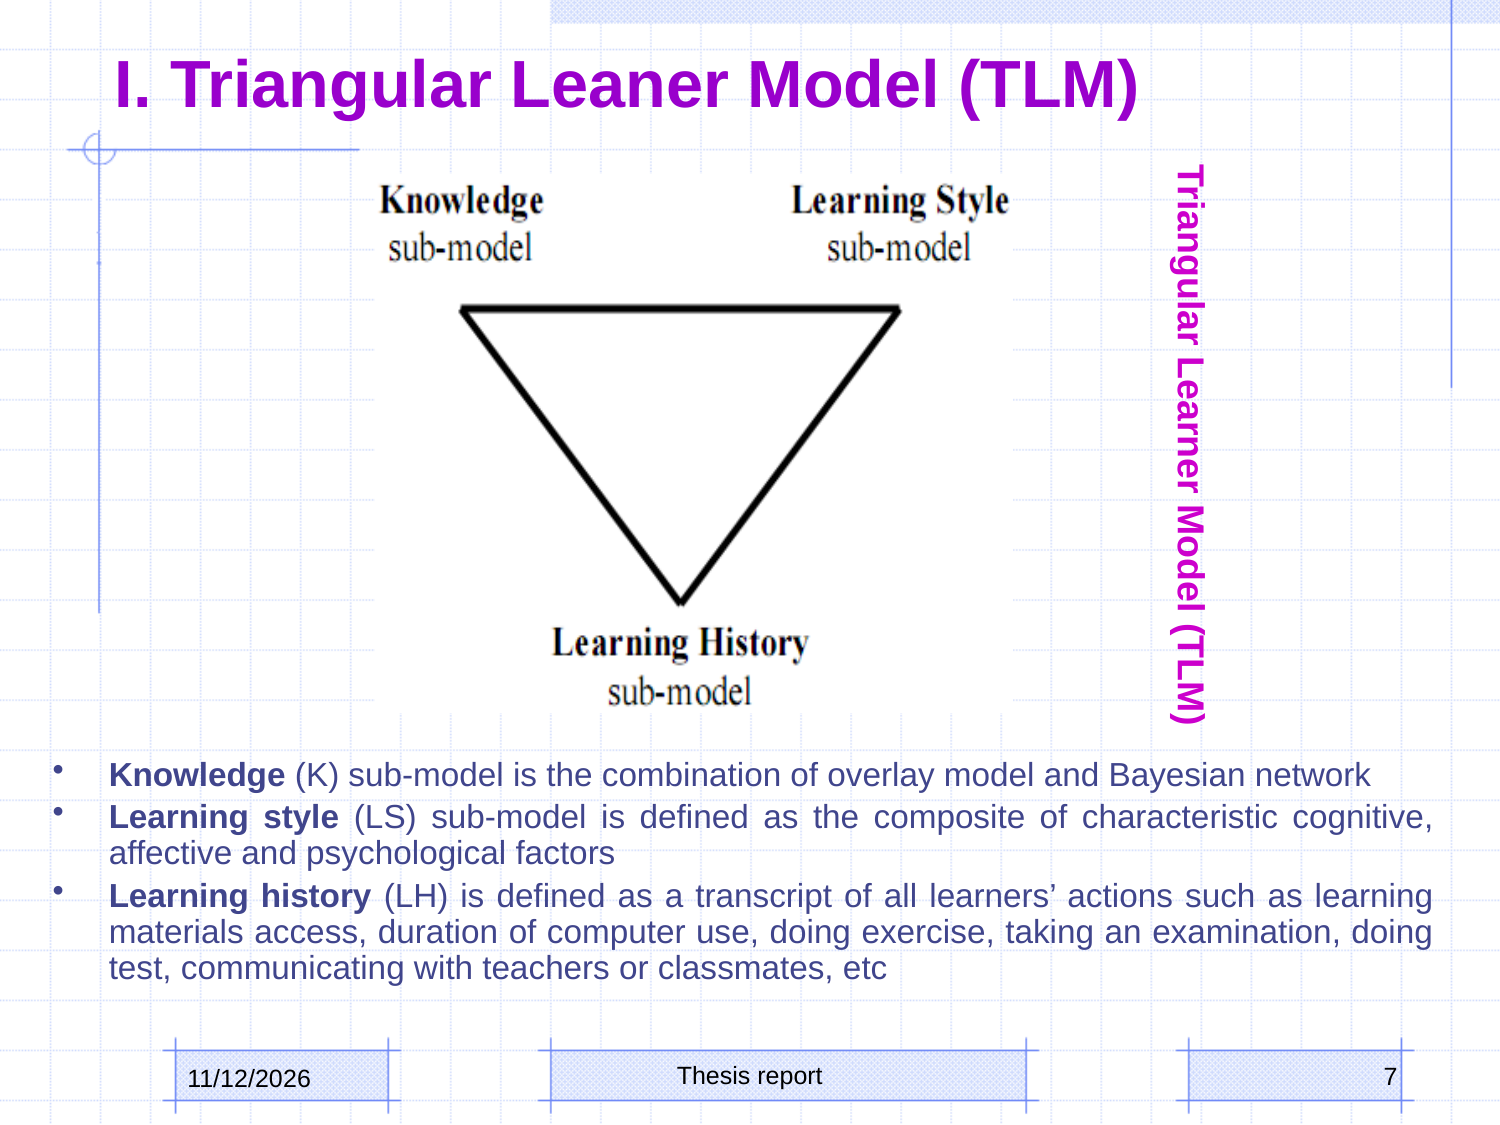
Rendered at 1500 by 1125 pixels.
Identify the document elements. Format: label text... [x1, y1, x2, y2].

footer Thesis report [512, 1052, 988, 1125]
slide_number 7 [1062, 1052, 1413, 1125]
title I. Triangular Leaner Model (TLM) [99, 12, 1439, 151]
list Knowledge (K) sub-model is the combination of overlay model and Bayesian network Learning style (LS) sub-model is defined as the composite of characteristic cognitive, affective and psychological factors Learning history (LH) is defined as a transcript of all learners’ actions such as learning materials access, duration of computer use, doing exercise, taking an examination, doing test, communicating with teachers or classmates, etc [37, 749, 1451, 1013]
picture [0, 0, 1500, 1125]
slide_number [172, 1054, 512, 1125]
text_box Triangular Learner Model (TLM) [1162, 149, 1223, 749]
